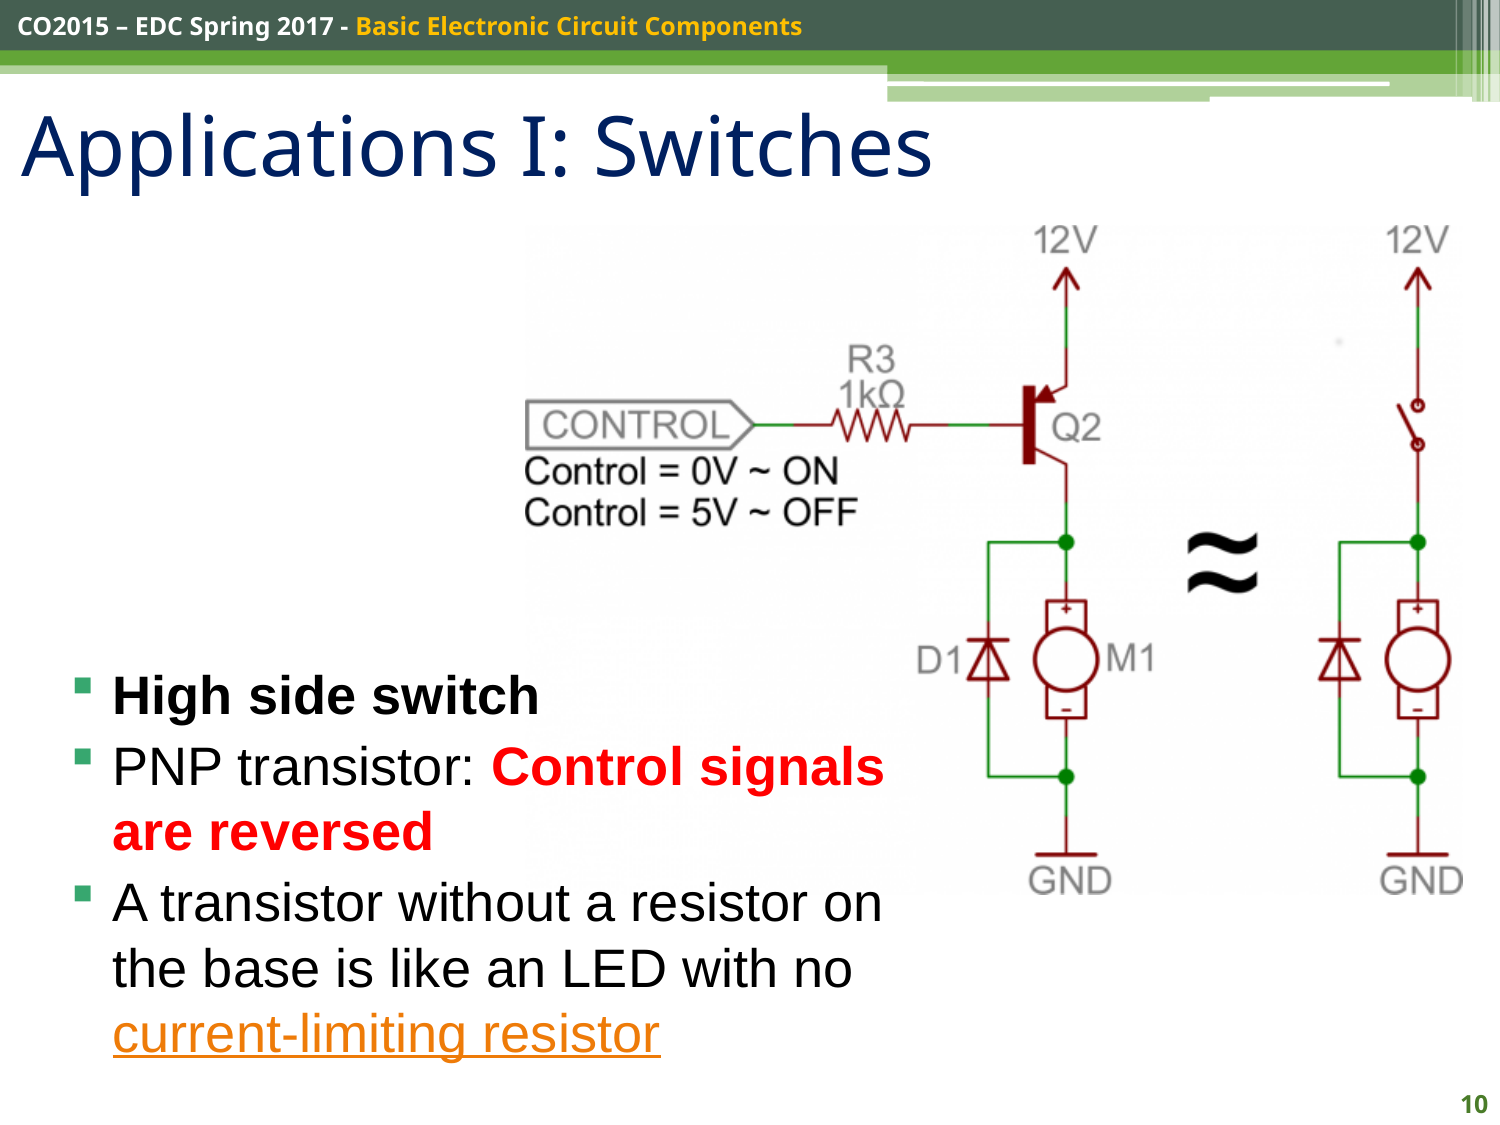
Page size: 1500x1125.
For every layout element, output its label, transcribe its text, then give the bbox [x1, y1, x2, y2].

list High side switch PNP transistor: Control signals are reversed A transistor without a resistor on the base is like an LED with no current-limiting resistor [37, 652, 917, 1073]
title Applications I: Switches [6, 77, 1485, 209]
picture [524, 225, 1463, 895]
